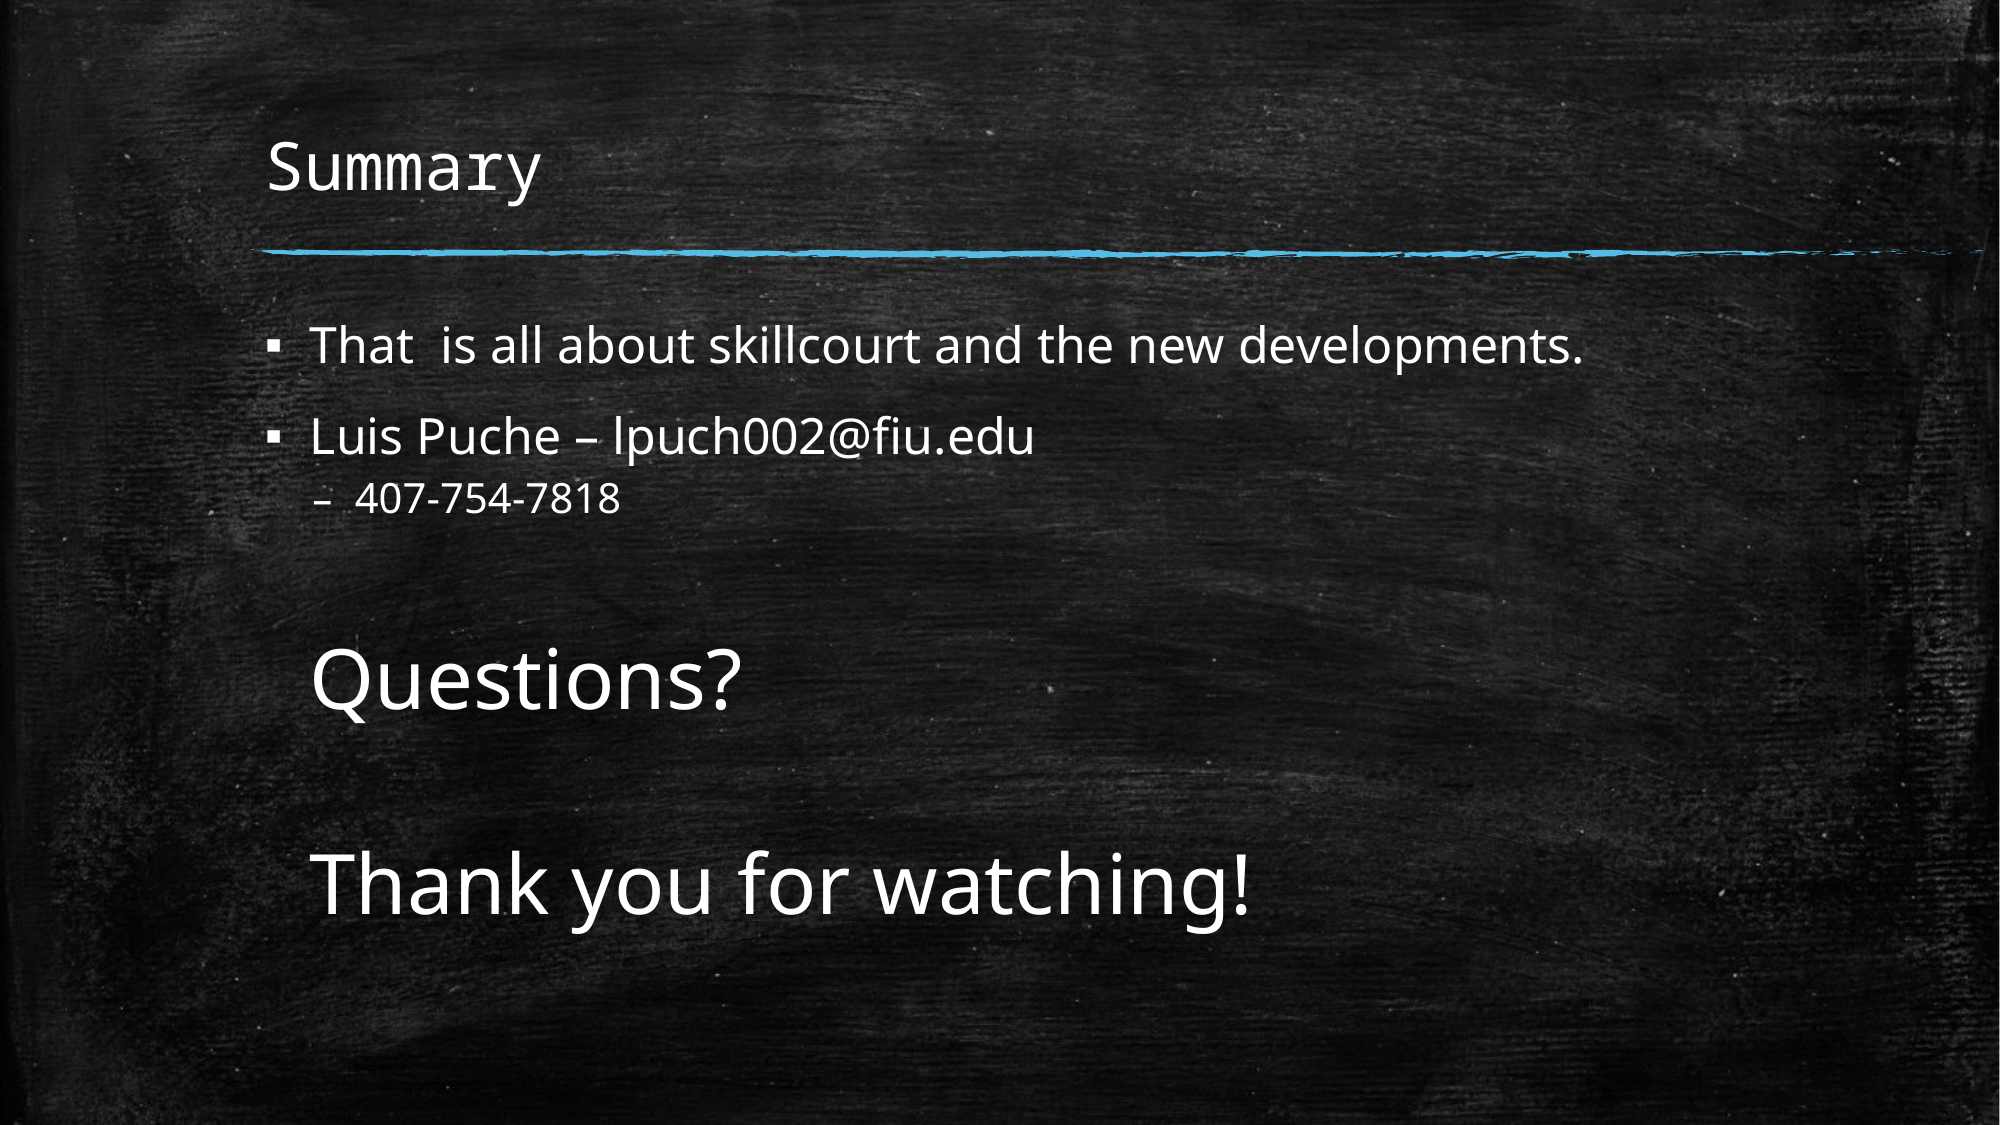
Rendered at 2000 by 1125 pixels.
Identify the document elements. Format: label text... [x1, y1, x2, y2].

list That is all about skillcourt and the new developments. Luis Puche – lpuch002@fiu.edu 407-754-7818 Questions? Thank you for watching! [249, 312, 1750, 1013]
title Summary [249, 45, 1750, 213]
